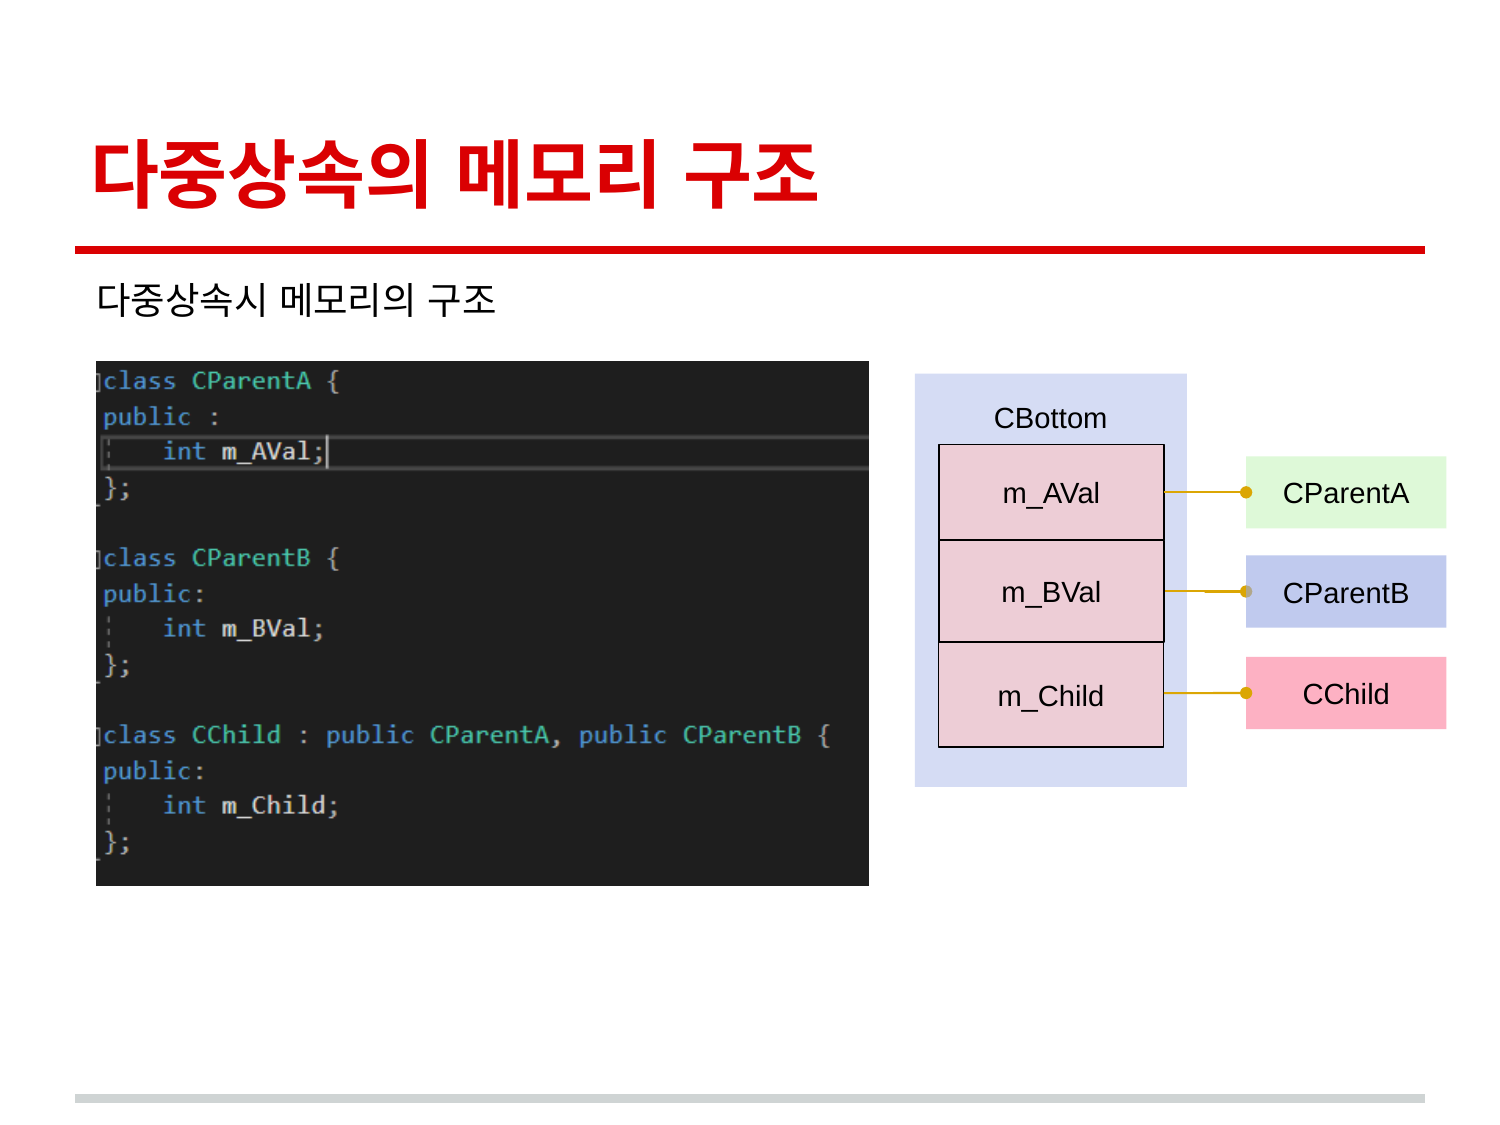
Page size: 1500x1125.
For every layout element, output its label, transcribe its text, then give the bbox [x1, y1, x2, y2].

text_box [914, 373, 1447, 788]
title 다중상속의 메모리 구조 [75, 45, 1425, 233]
picture [95, 361, 869, 886]
list 다중상속시 메모리의 구조 [75, 262, 1447, 1078]
